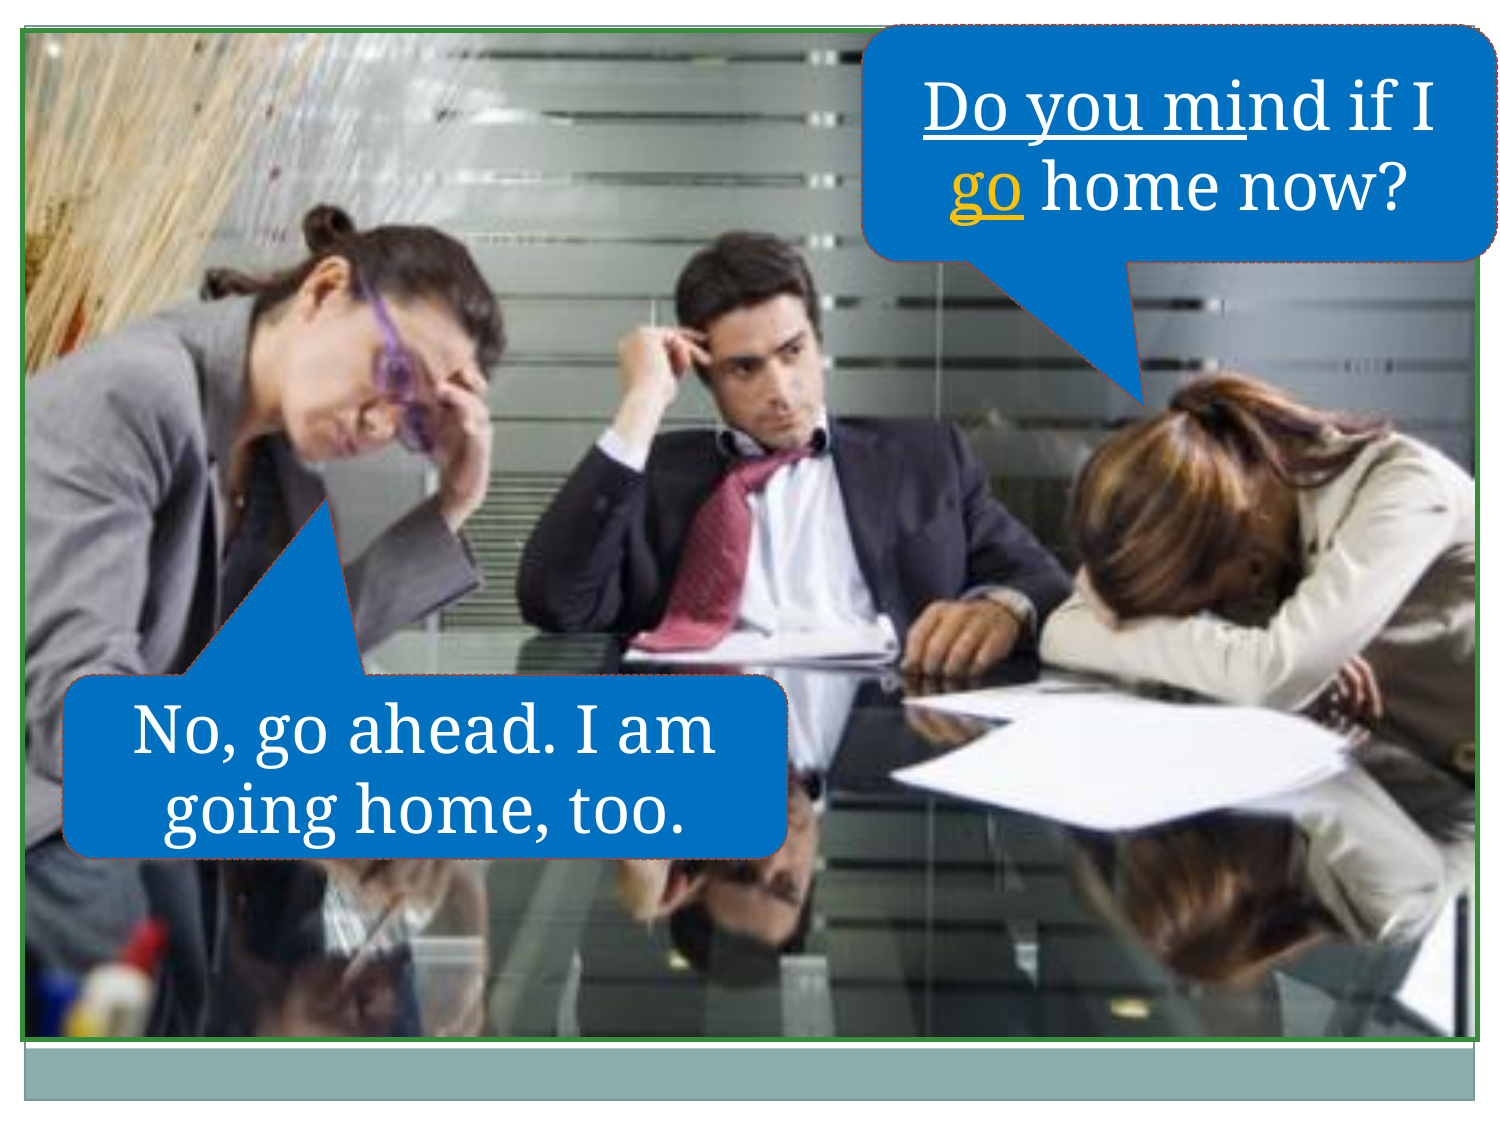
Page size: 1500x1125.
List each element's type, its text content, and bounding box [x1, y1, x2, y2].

picture [24, 32, 1476, 1038]
text_box Do you mind if I go home now? [880, 23, 1499, 257]
